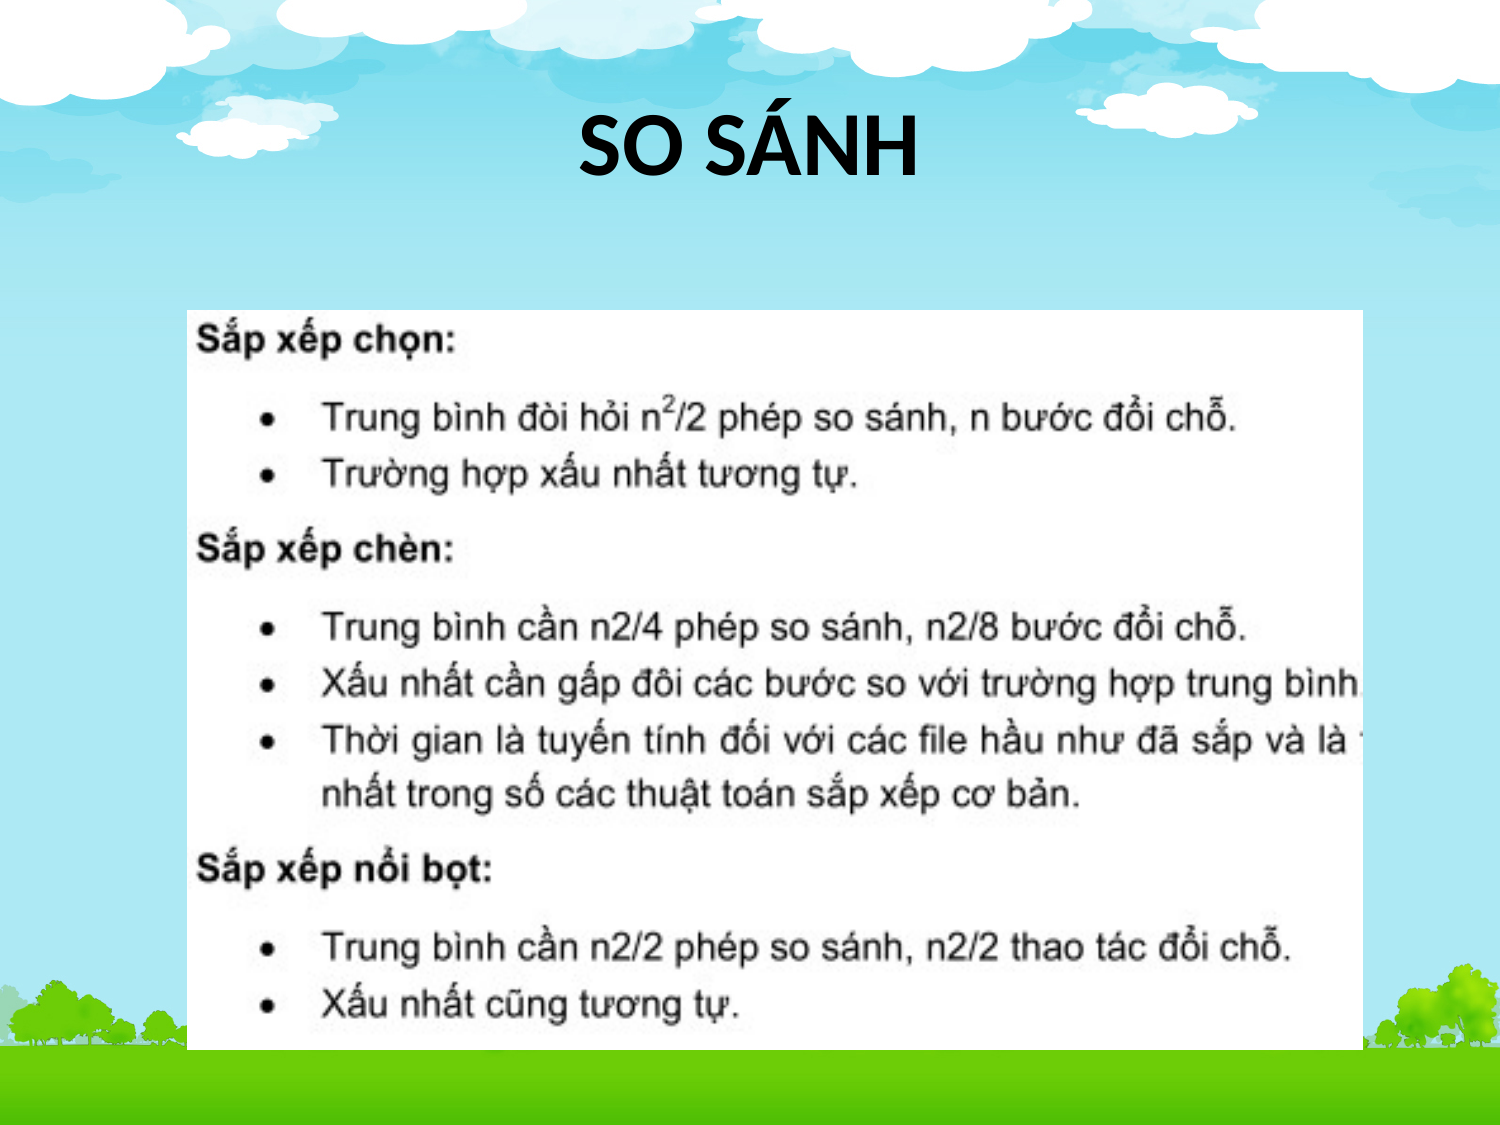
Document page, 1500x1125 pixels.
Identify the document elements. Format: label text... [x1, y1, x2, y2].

title SO SÁNH [75, 45, 1425, 233]
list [187, 310, 1363, 1051]
picture [0, 0, 1500, 1125]
